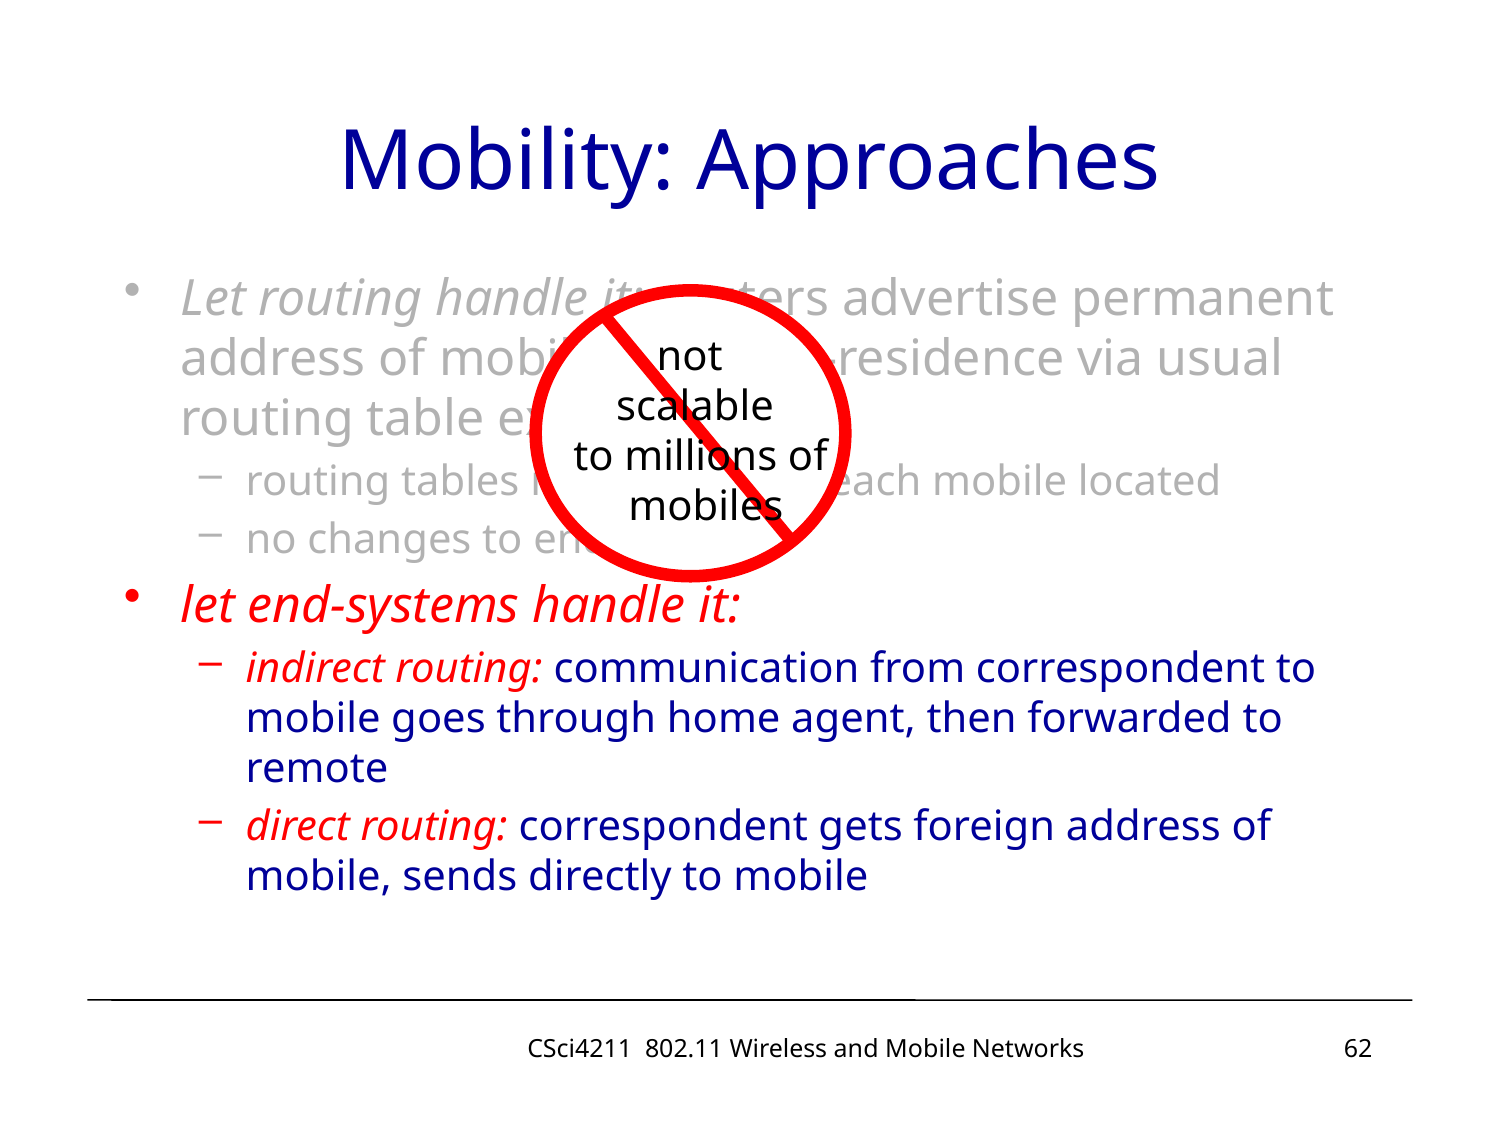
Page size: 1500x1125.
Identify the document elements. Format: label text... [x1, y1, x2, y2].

list Let routing handle it: routers advertise permanent address of mobile-nodes-in-residence via usual routing table exchange. routing tables indicate where each mobile located no changes to end-systems let end-systems handle it: indirect routing: communication from correspondent to mobile goes through home agent, then forwarded to remote direct routing: correspondent gets foreign address of mobile, sends directly to mobile [108, 257, 1439, 994]
text_box [594, 290, 787, 321]
title Mobility: Approaches [112, 62, 1388, 250]
footer CSci4211 802.11 Wireless and Mobile Networks [499, 1024, 1113, 1101]
text_box [583, 537, 798, 577]
text_box not scalable to millions of mobiles [508, 321, 882, 537]
slide_number 62 [1113, 1024, 1388, 1101]
